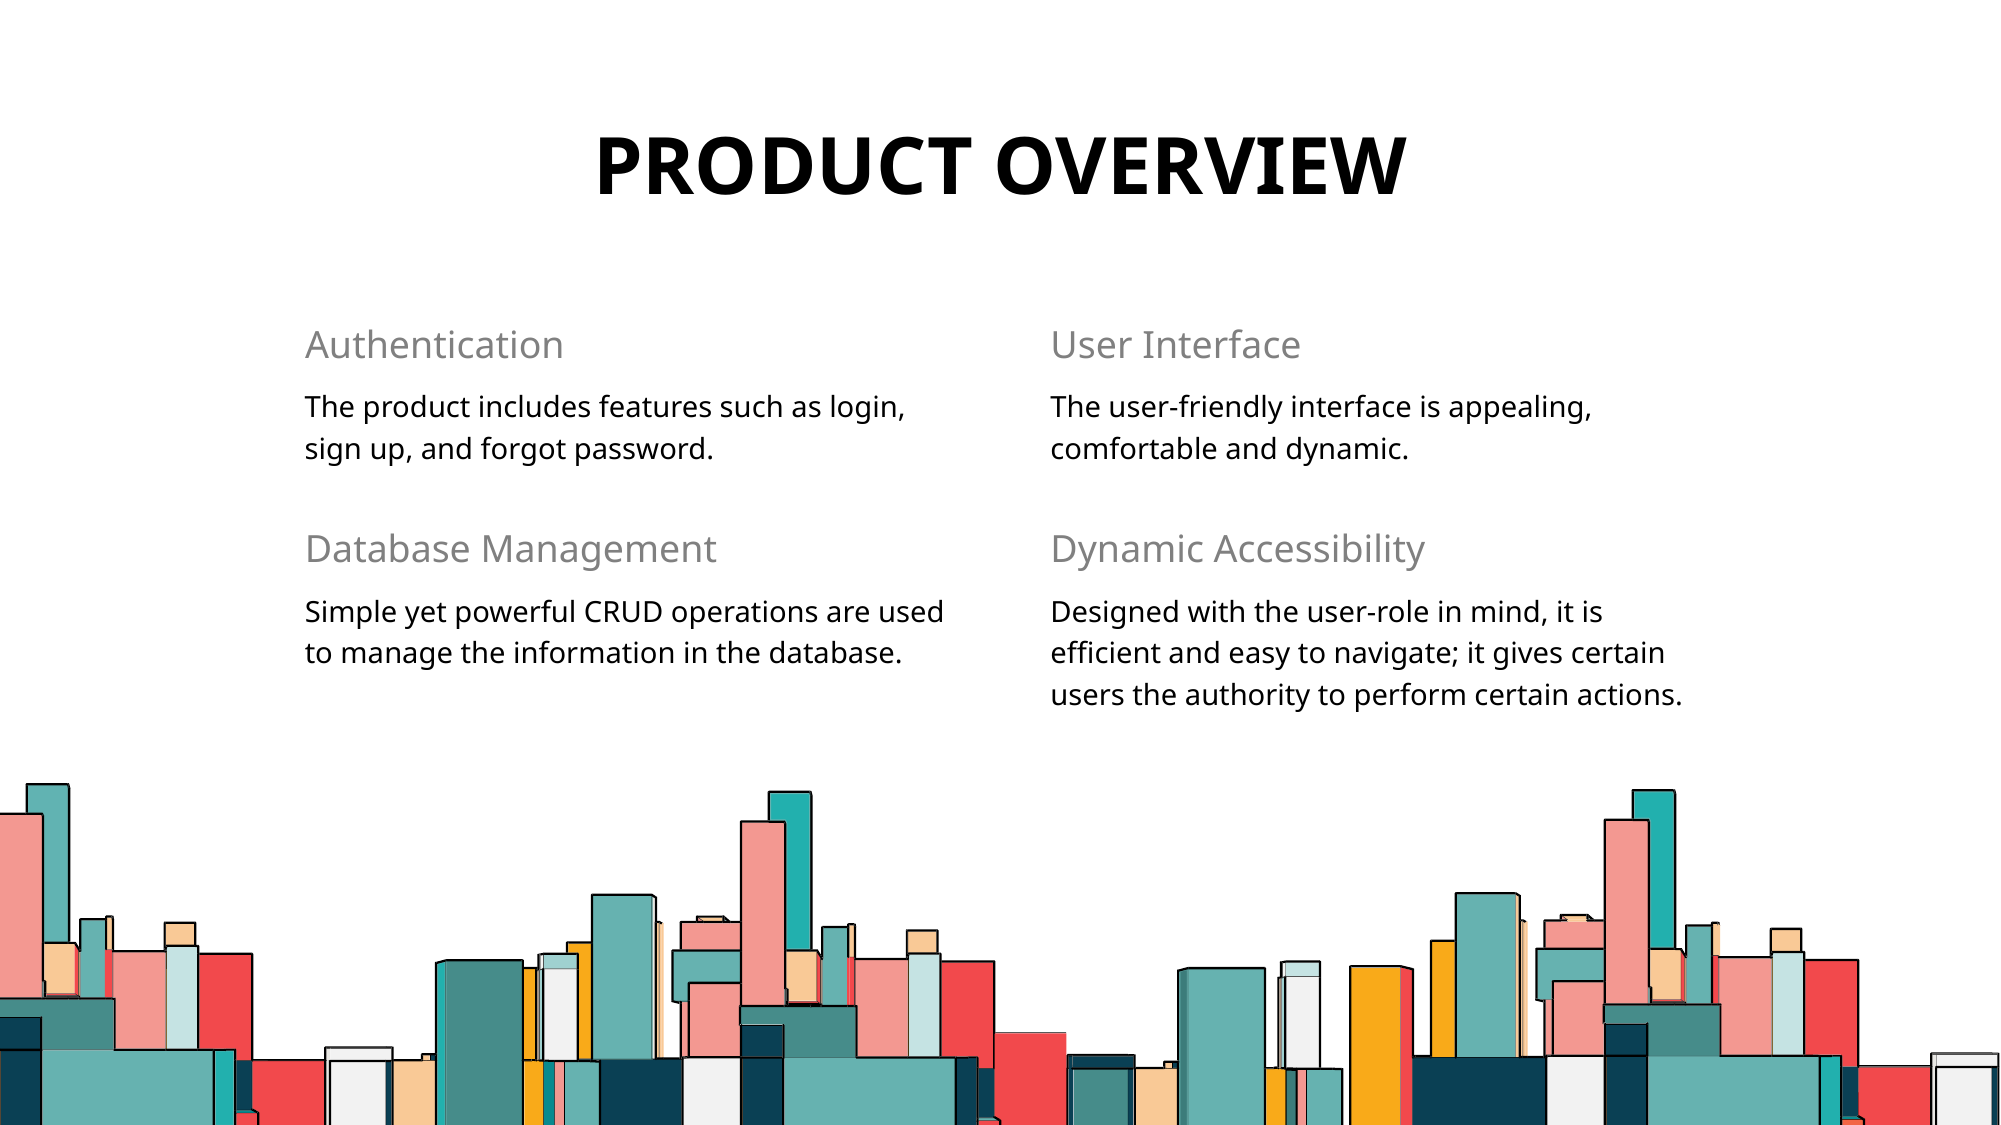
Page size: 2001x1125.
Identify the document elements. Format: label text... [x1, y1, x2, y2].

title PRODUCT OVERVIEW [154, 60, 1847, 278]
list Designed with the user-role in mind, it is efficient and easy to navigate; it gives certain users the authority to perform certain actions. [1035, 578, 1711, 742]
list Simple yet powerful CRUD operations are used to manage the information in the database. [289, 578, 965, 714]
list Dynamic Accessibility [1035, 508, 1711, 578]
list The product includes features such as login, sign up, and forgot password. [289, 374, 965, 508]
list The user-friendly interface is appealing, comfortable and dynamic. [1035, 374, 1711, 508]
list User Interface [1035, 304, 1711, 374]
list Database Management [289, 508, 965, 578]
list Authentication [290, 304, 965, 374]
